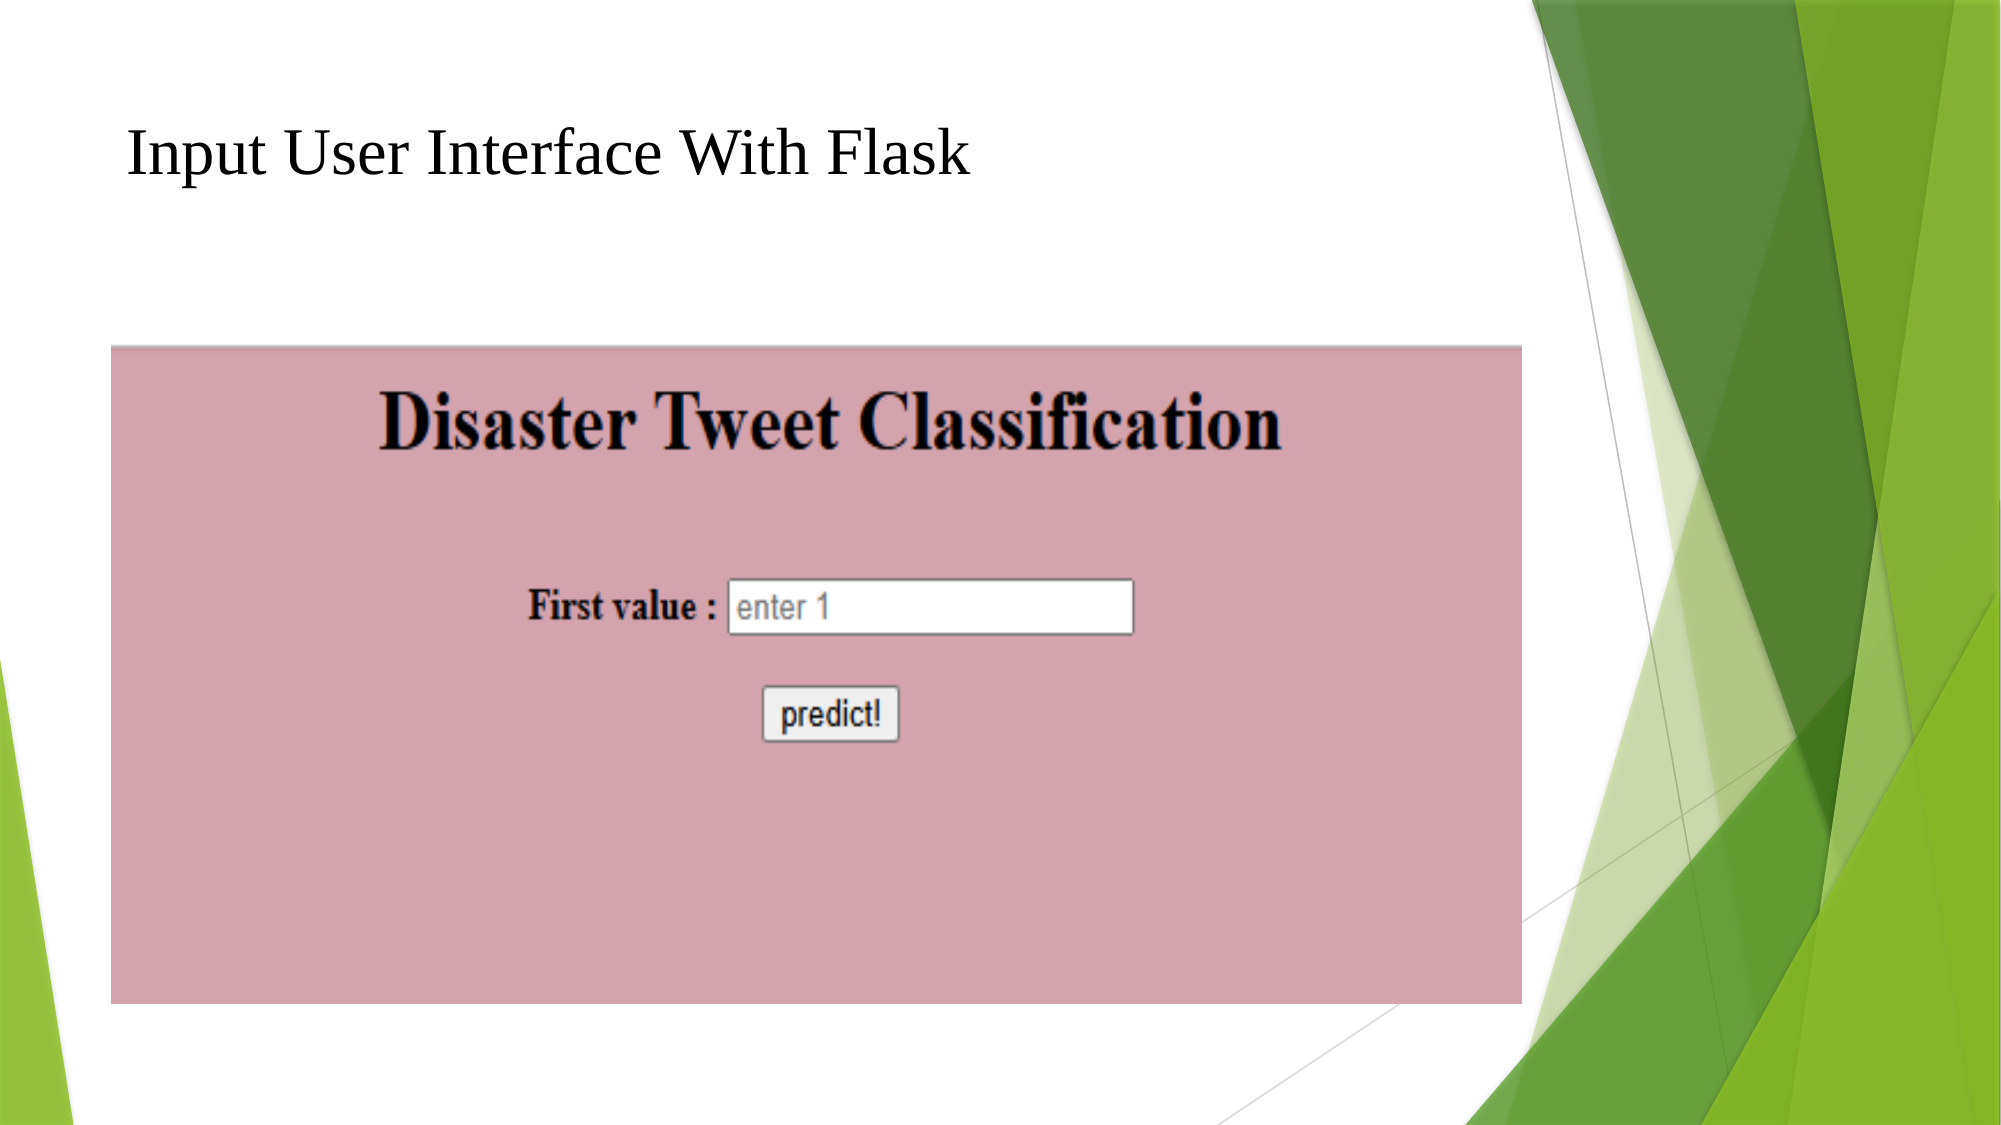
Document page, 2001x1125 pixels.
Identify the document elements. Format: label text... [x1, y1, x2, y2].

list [110, 261, 1522, 1004]
title Input User Interface With Flask [111, 99, 1522, 246]
